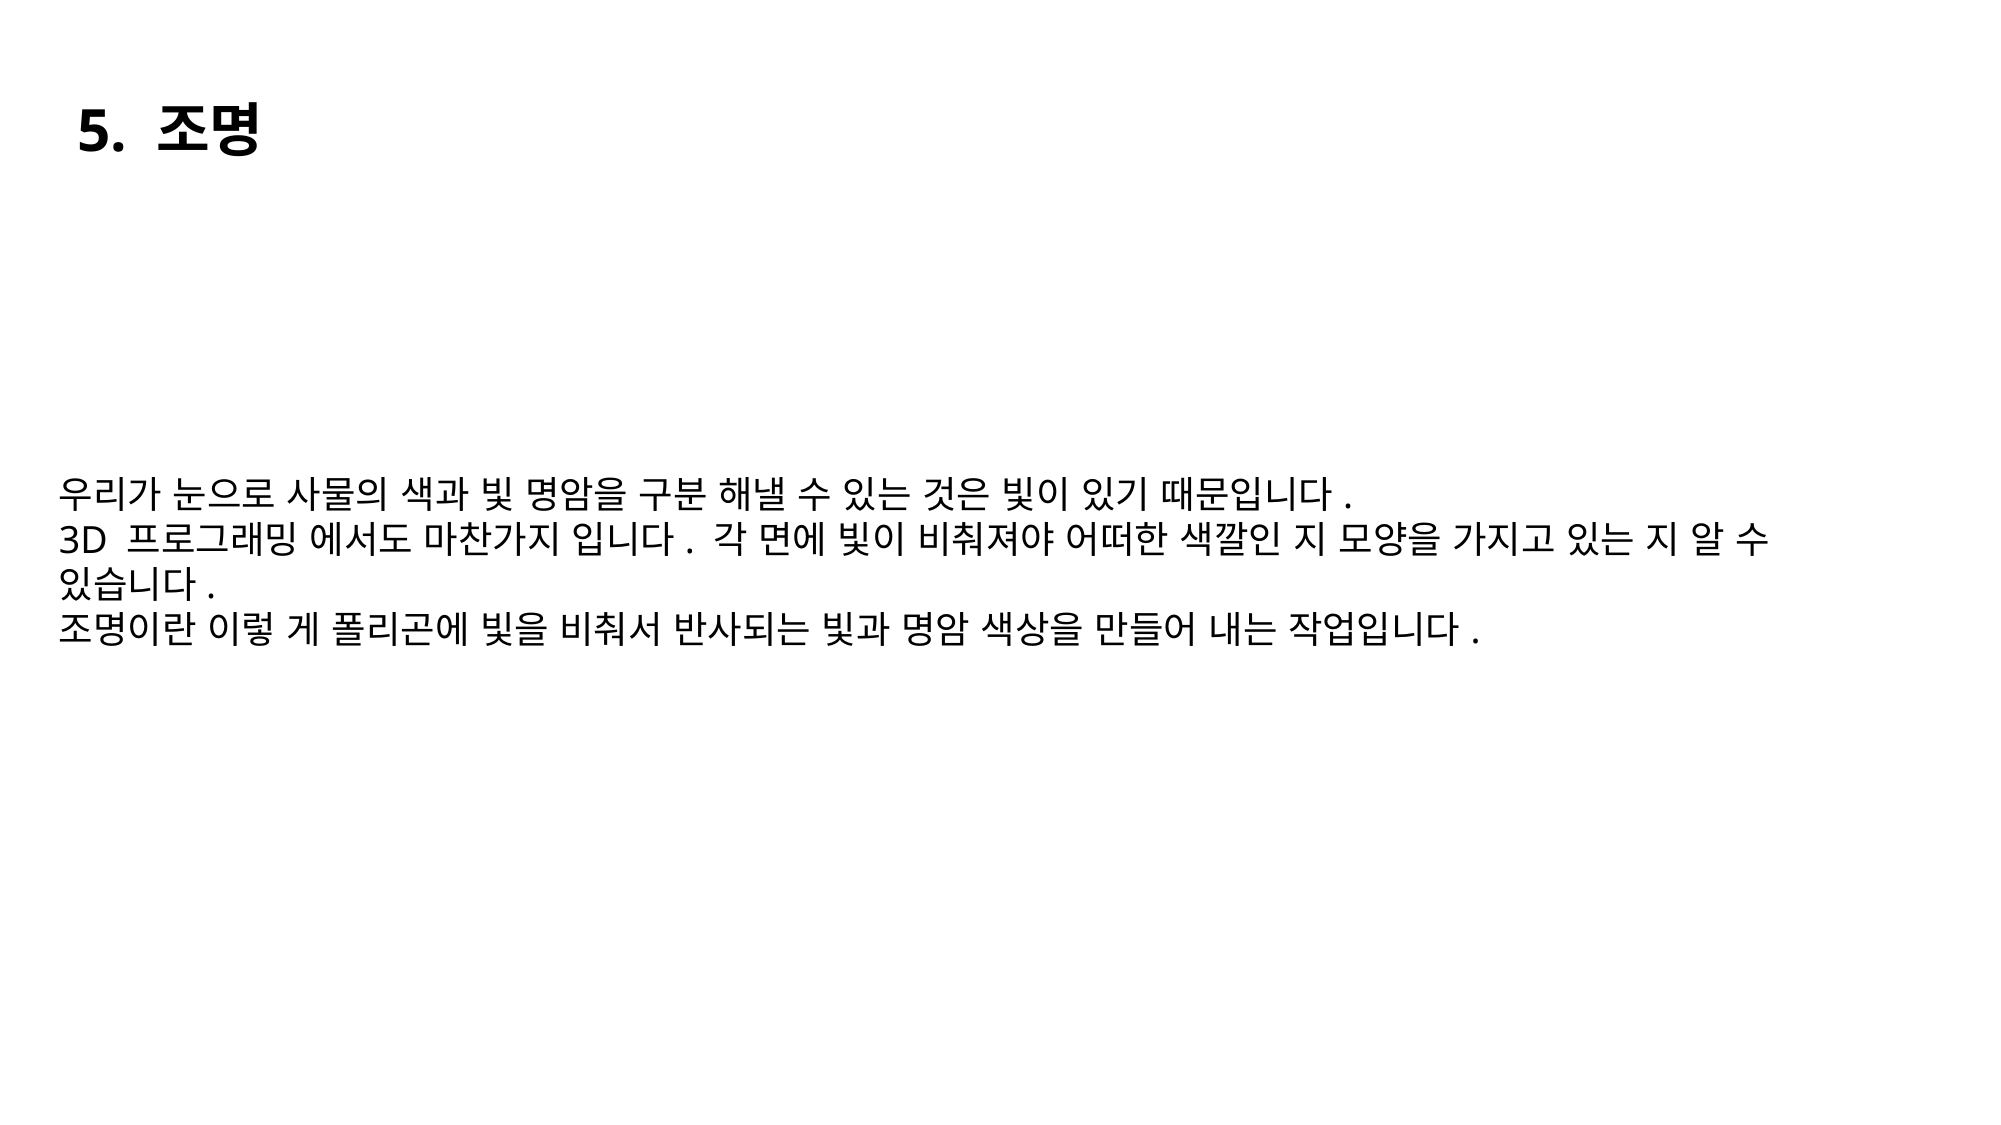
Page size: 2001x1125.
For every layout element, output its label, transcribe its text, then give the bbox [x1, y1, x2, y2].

text_box 우리가 눈으로 사물의 색과 빛 명암을 구분 해낼 수 있는 것은 빛이 있기 때문입니다. 3D 프로그래밍 에서도 마찬가지 입니다. 각 면에 빛이 비춰져야 어떠한 색깔인 지 모양을 가지고 있는 지 알 수 있습니다. 조명이란 이렇 게 폴리곤에 빛을 비춰서 반사되는 빛과 명암 색상을 만들어 내는 작업입니다. [44, 463, 1956, 659]
text_box 5. 조명 [62, 85, 1507, 171]
